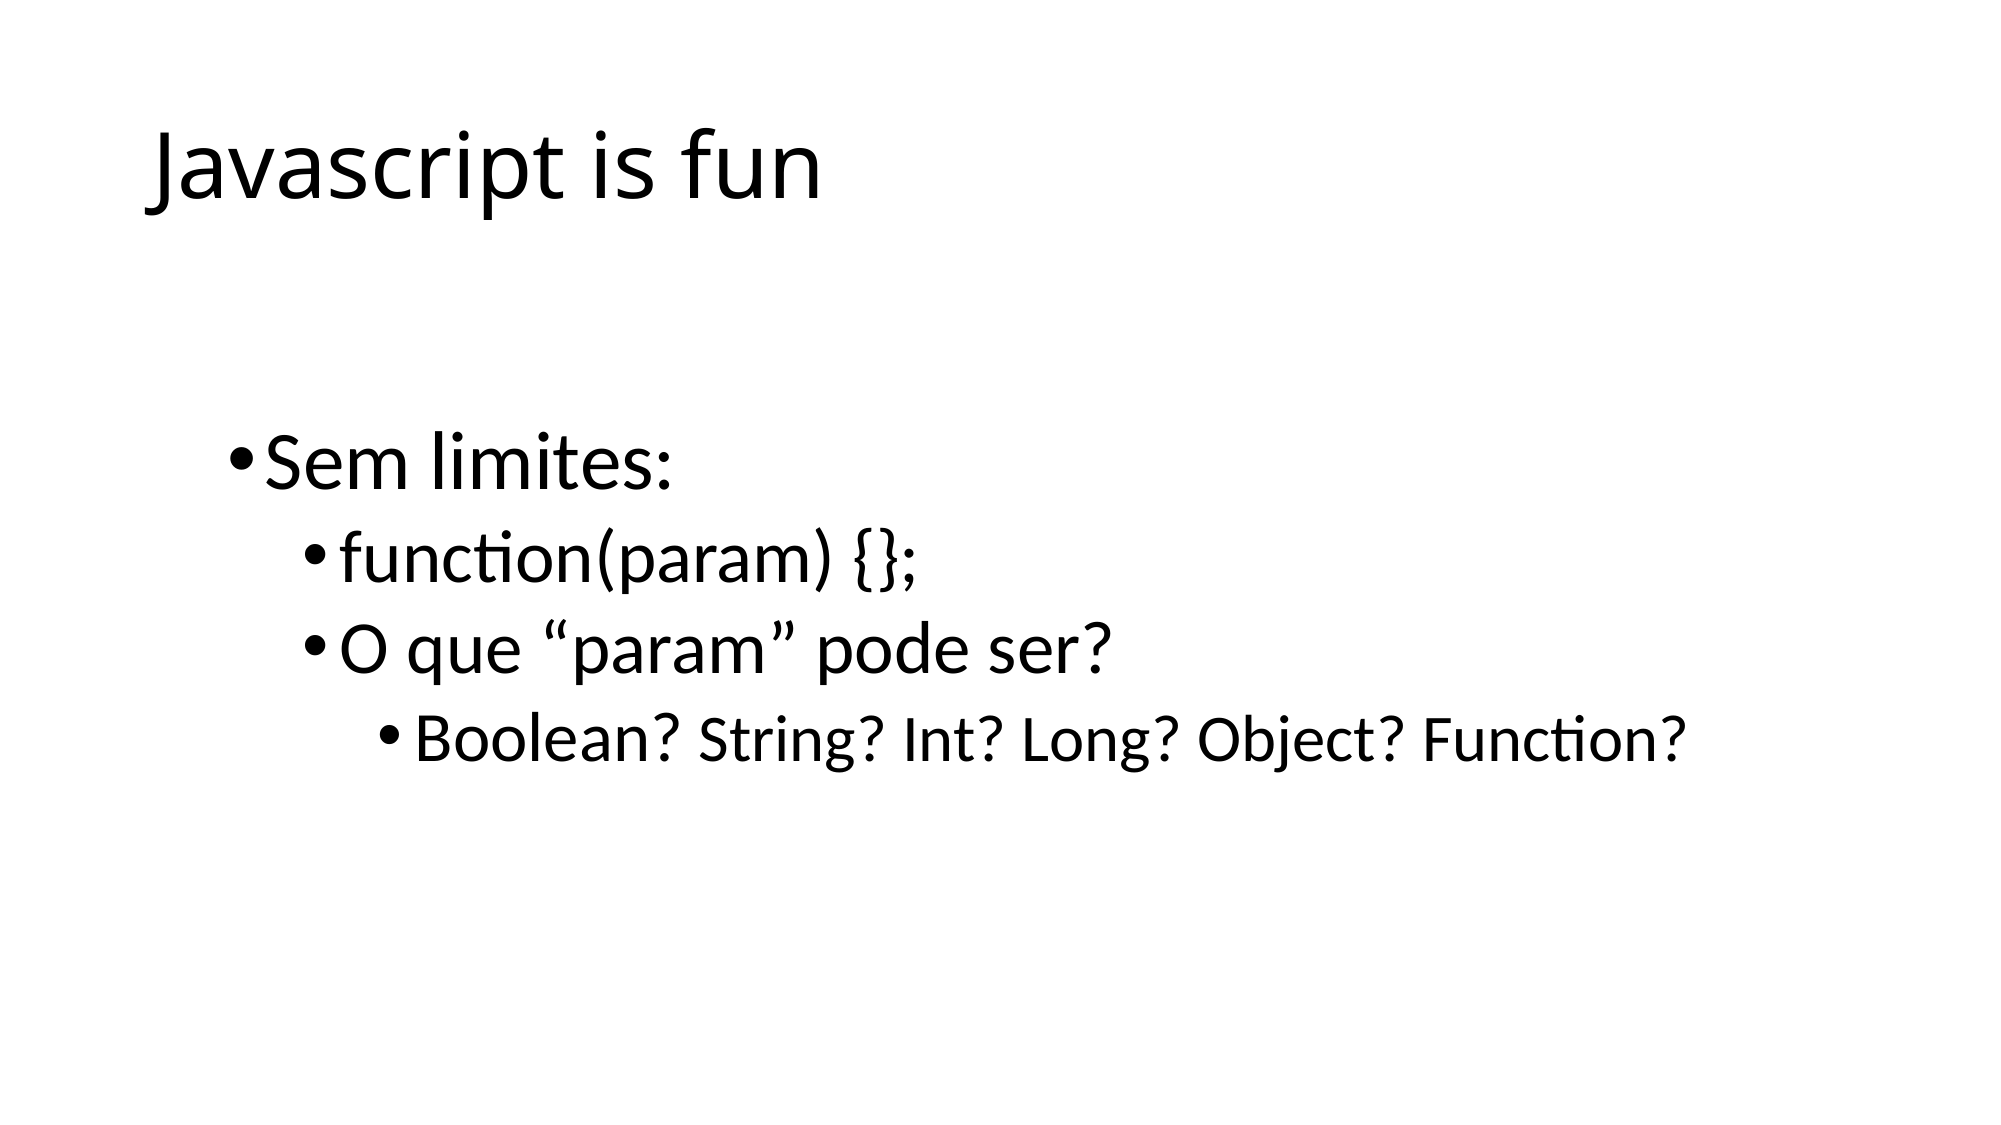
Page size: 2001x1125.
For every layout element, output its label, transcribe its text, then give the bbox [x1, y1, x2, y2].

list Sem limites: function(param) {}; O que “param” pode ser? Boolean? String? Int? Long? Object? Function? [137, 299, 1863, 1014]
title Javascript is fun [137, 59, 1863, 278]
